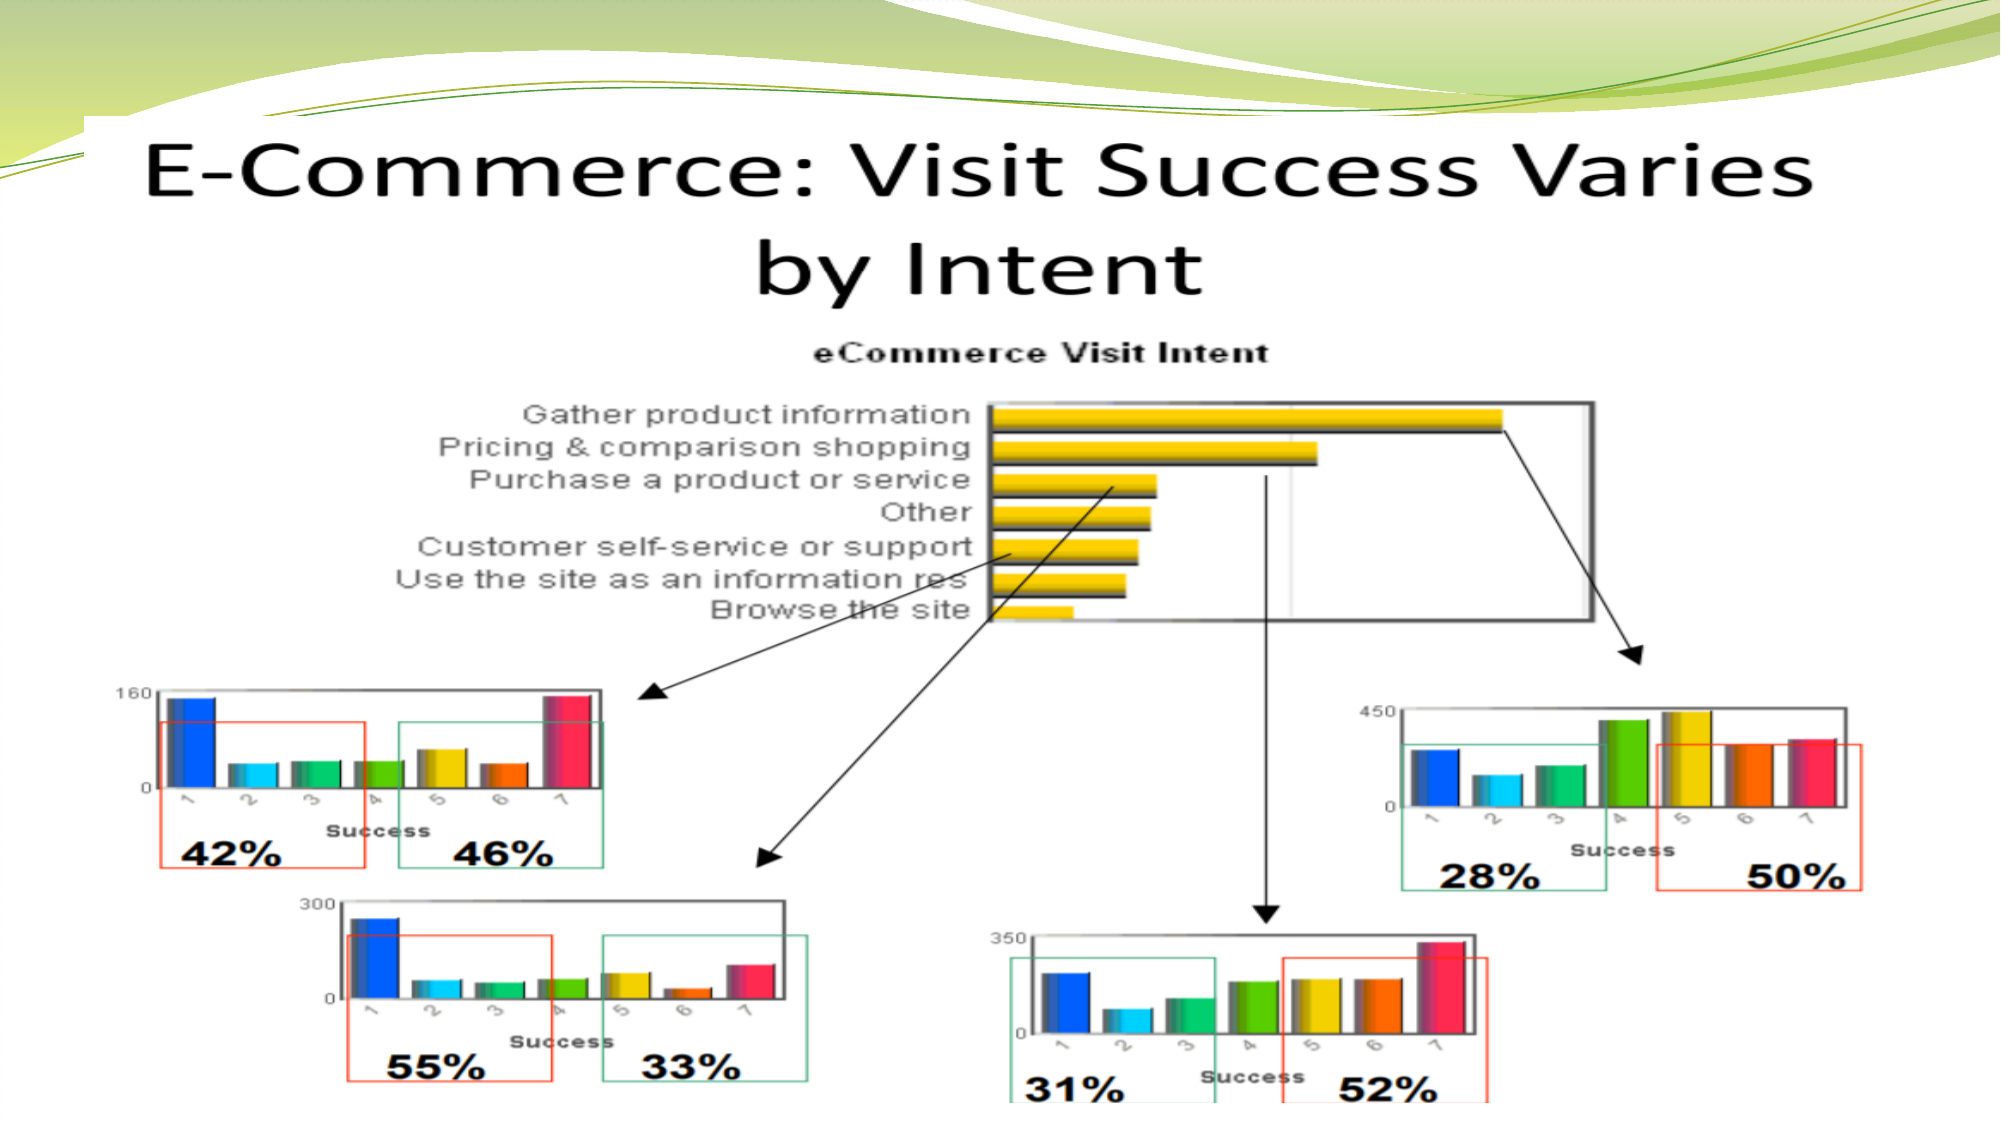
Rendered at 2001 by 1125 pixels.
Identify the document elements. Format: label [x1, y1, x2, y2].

picture [84, 116, 1872, 1103]
